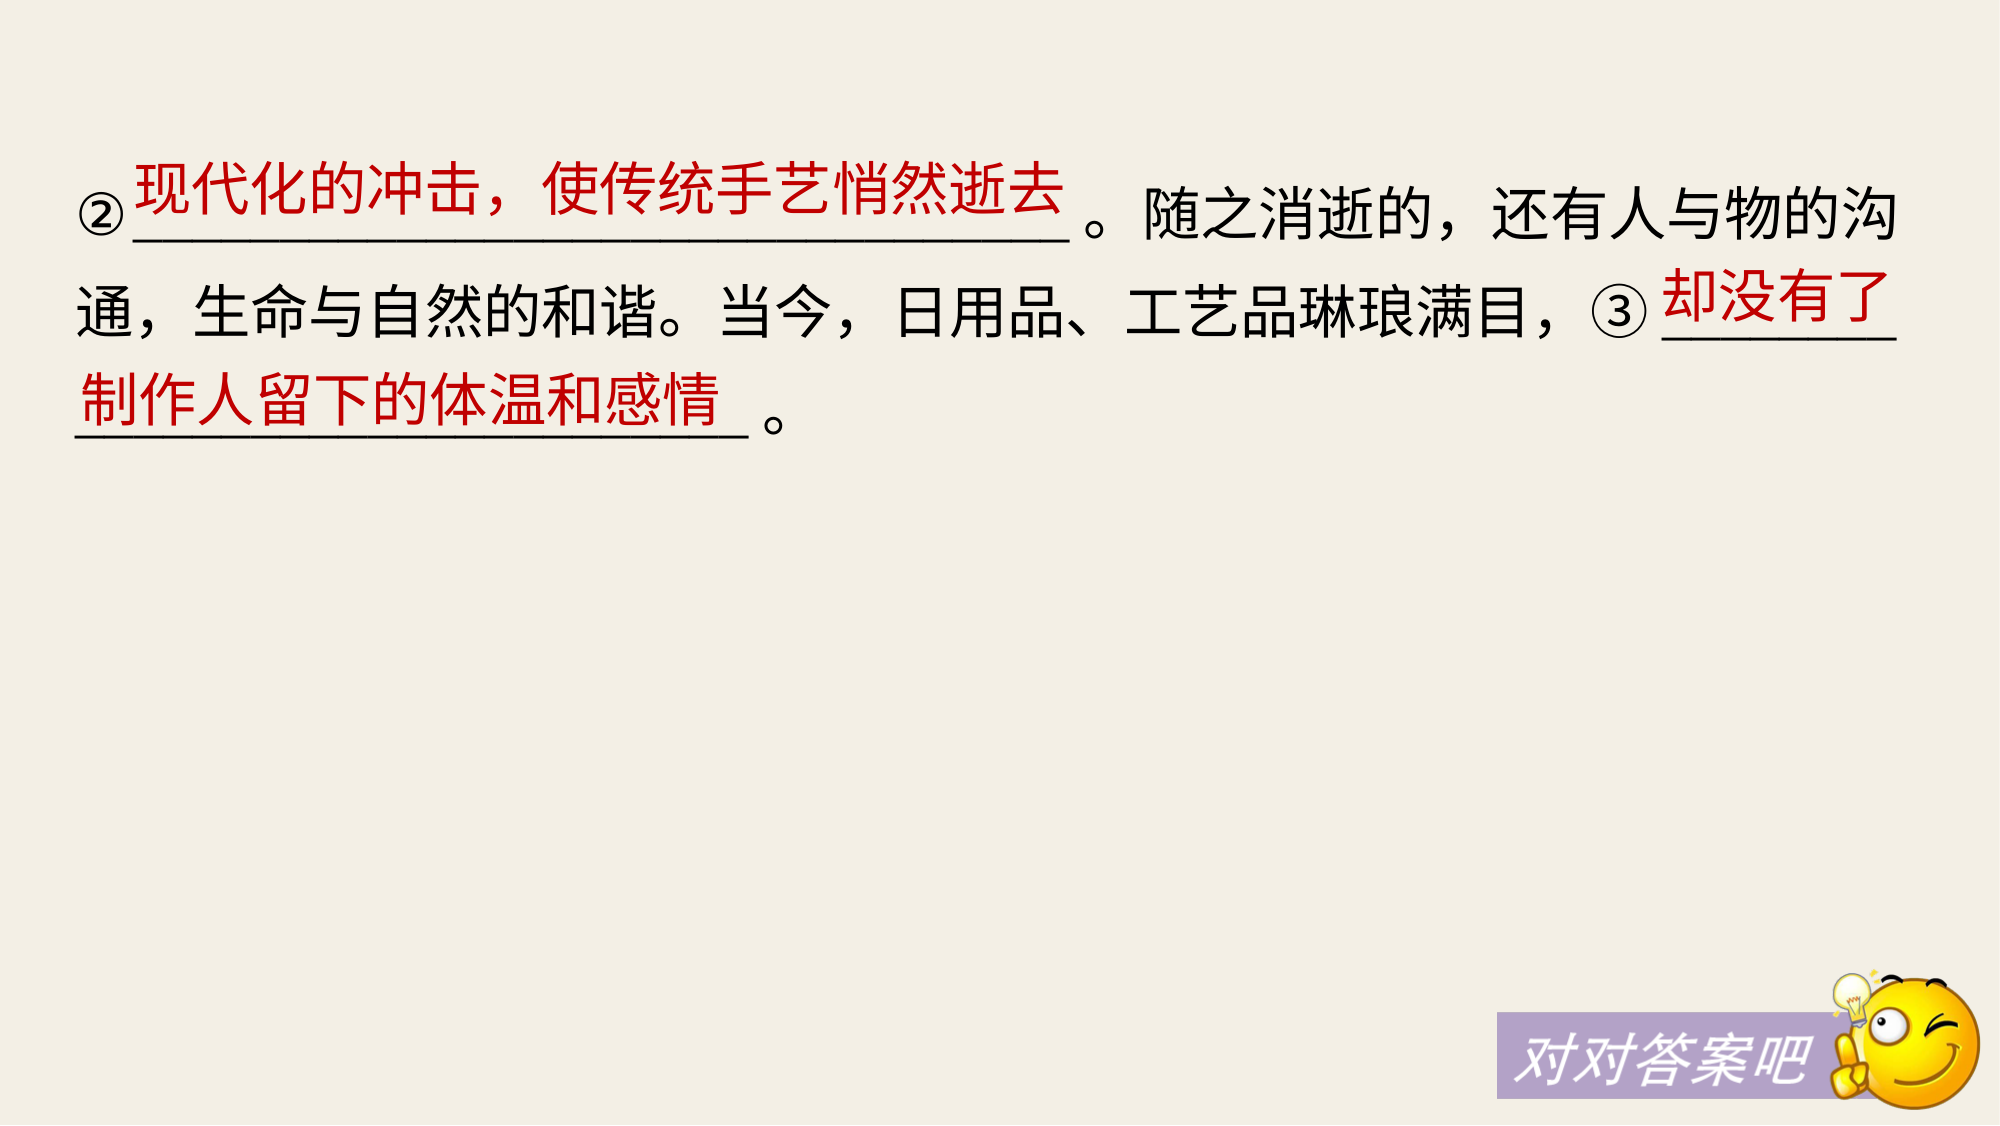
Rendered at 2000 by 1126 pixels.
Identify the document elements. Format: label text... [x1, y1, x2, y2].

text_box 现代化的冲击，使传统手艺悄然逝去 [118, 144, 1081, 230]
picture [1477, 968, 1981, 1125]
text_box 却没有了 [1645, 251, 1909, 337]
text_box 制作人留下的体温和感情 [65, 321, 737, 441]
text_box ②________________________________。随之消逝的，还有人与物的沟通，生命与自然的和谐。当今，日用品、工艺品琳琅满目，③________ _______________________。 [55, 139, 1939, 454]
